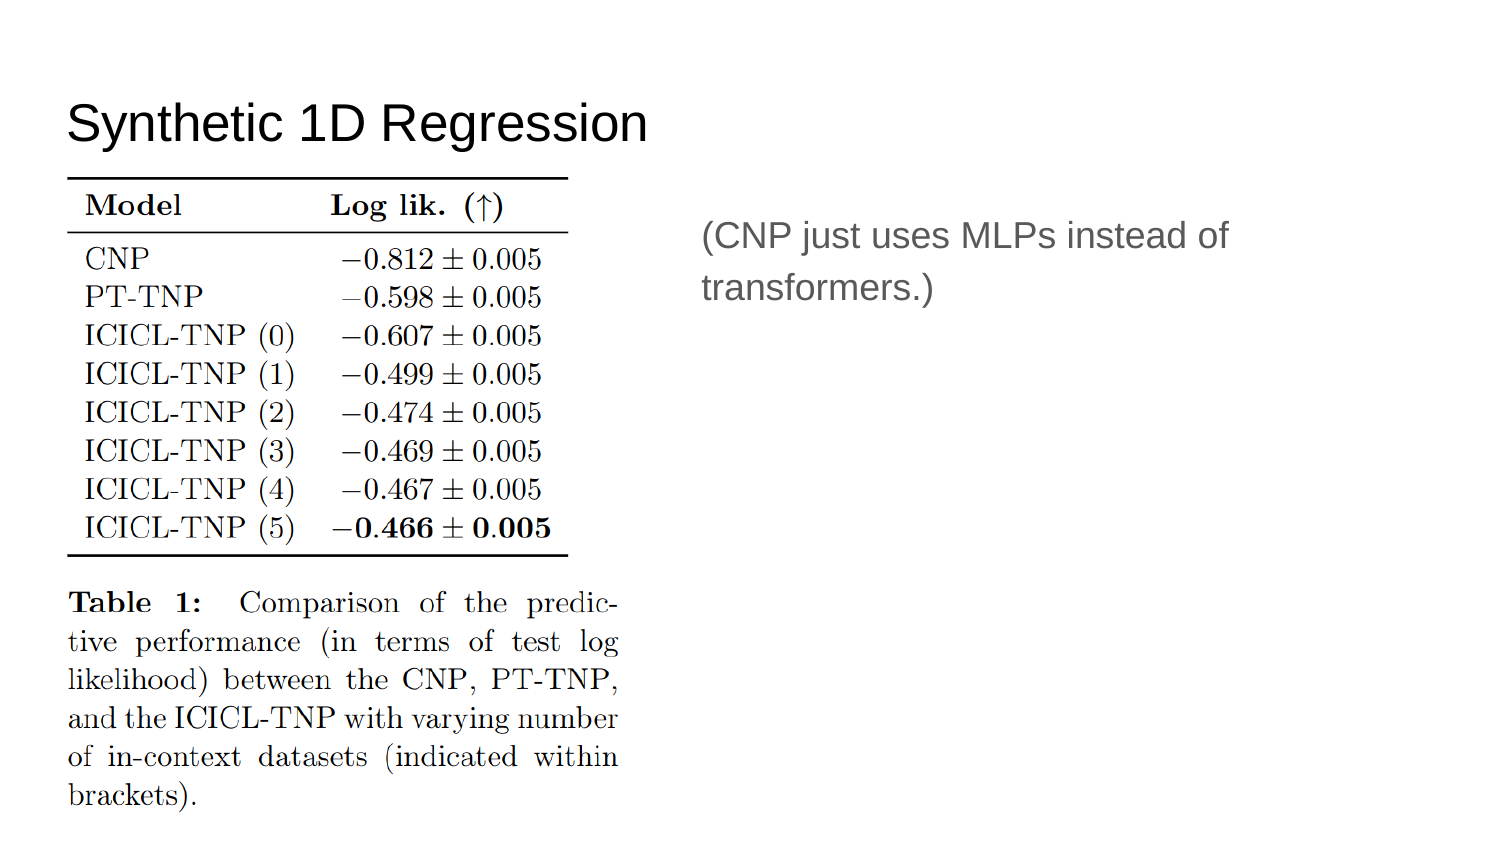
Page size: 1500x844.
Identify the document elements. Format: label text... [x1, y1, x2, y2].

list (CNP just uses MLPs instead of transformers.) [686, 189, 1449, 750]
title Synthetic 1D Regression [51, 72, 1449, 167]
picture [58, 166, 627, 821]
